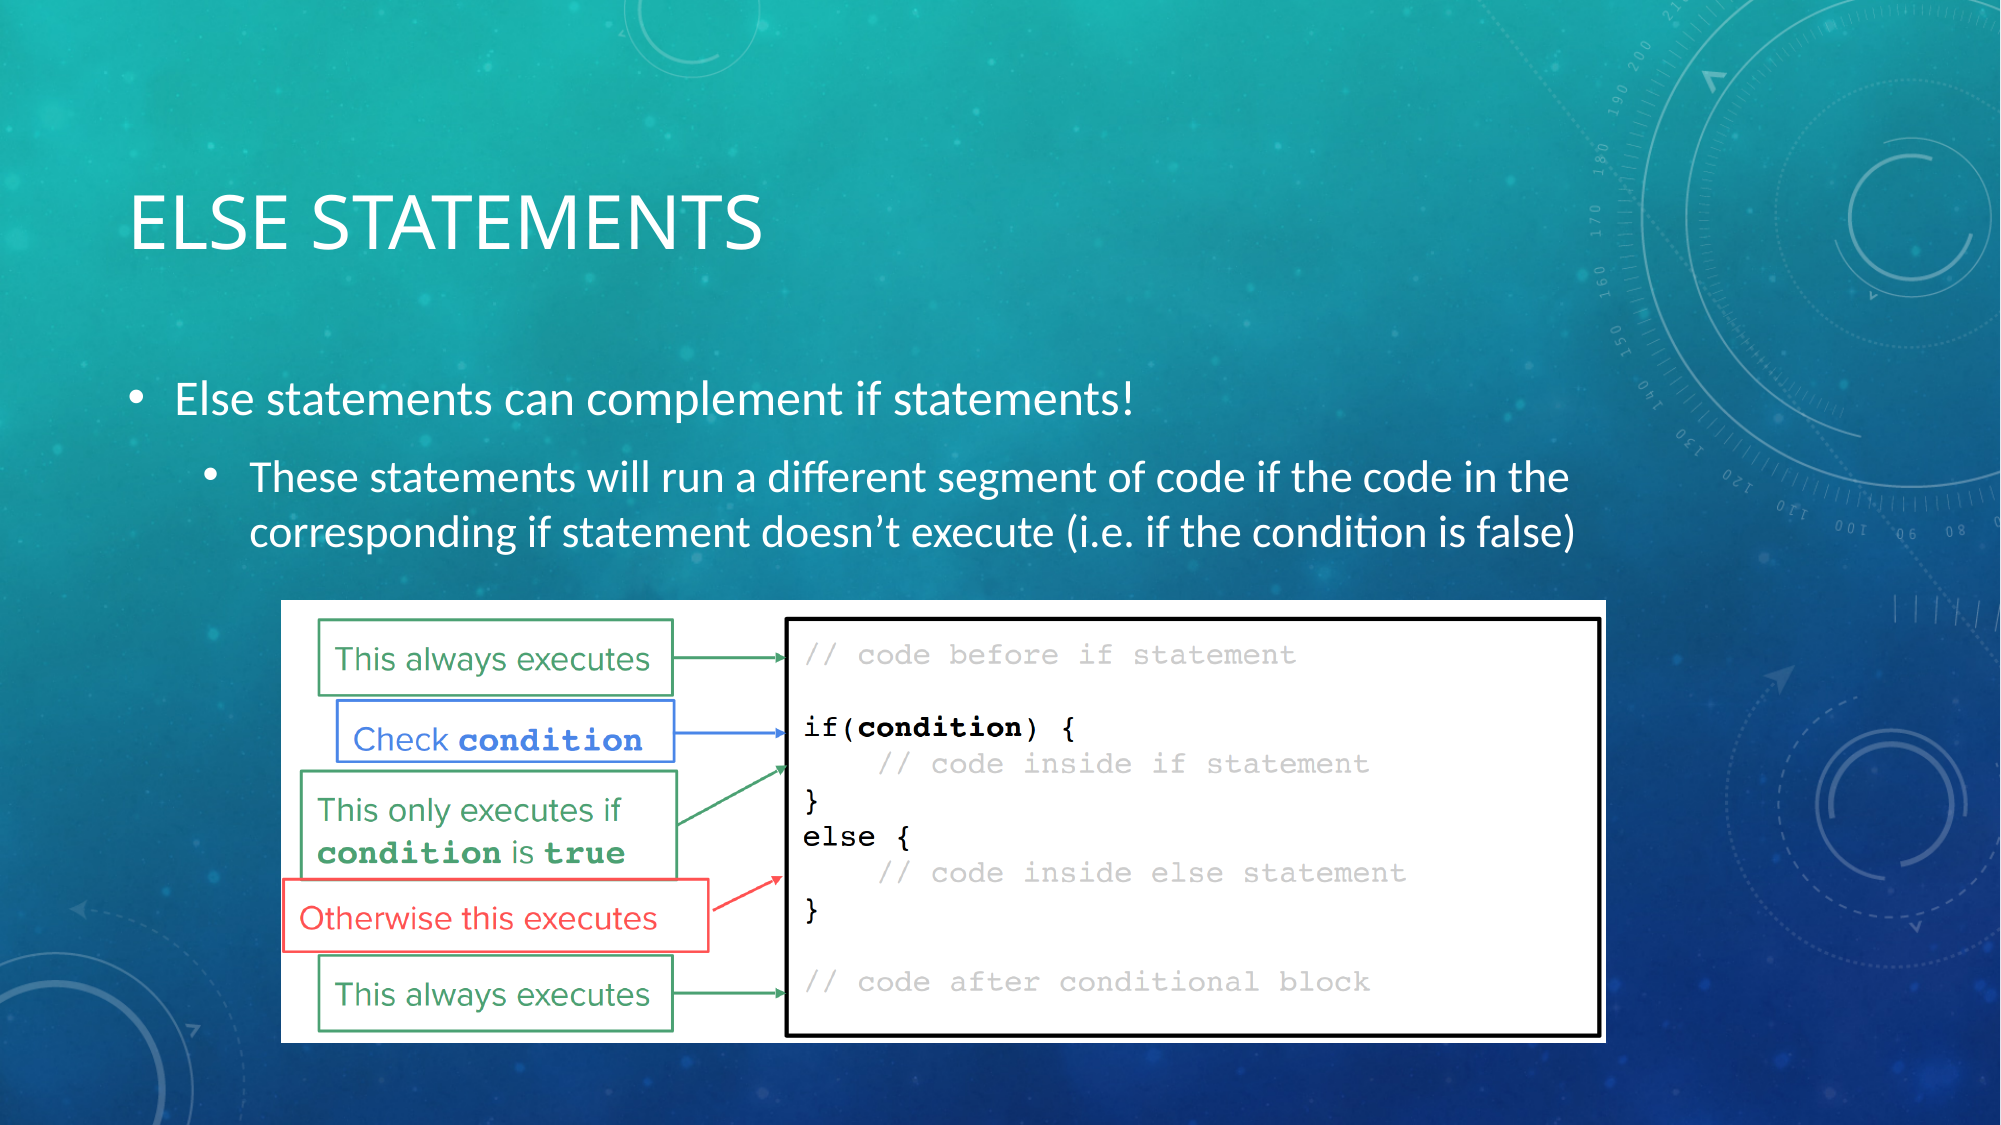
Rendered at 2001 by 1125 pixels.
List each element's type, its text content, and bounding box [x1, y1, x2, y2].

picture [0, 0, 2001, 1125]
list Else statements can complement if statements! These statements will run a different segment of code if the code in the corresponding if statement doesn’t execute (i.e. if the condition is false) [112, 351, 1775, 571]
title Else statements [112, 99, 1775, 339]
